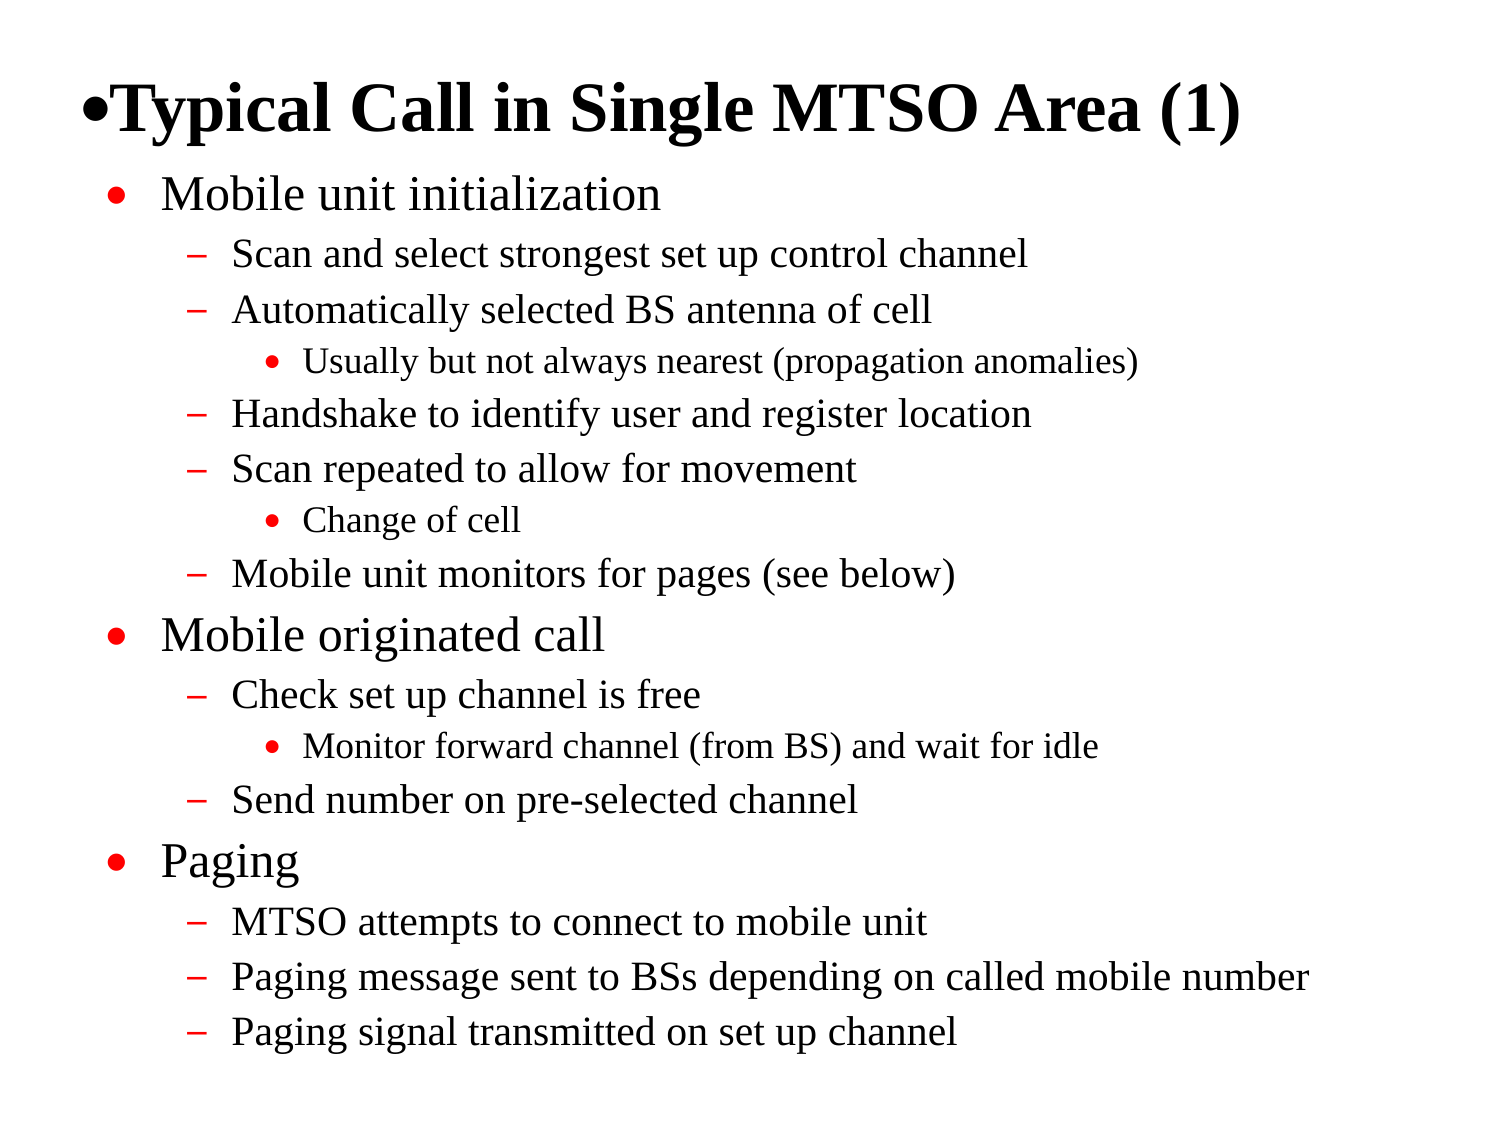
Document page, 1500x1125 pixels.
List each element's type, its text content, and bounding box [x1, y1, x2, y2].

text_box Mobile unit initialization Scan and select strongest set up control channel Automatically selected BS antenna of cell Usually but not always nearest (propagation anomalies) Handshake to identify user and register location Scan repeated to allow for movement Change of cell Mobile unit monitors for pages (see below) Mobile originated call Check set up channel is free Monitor forward channel (from BS) and wait for idle Send number on pre-selected channel Paging MTSO attempts to connect to mobile unit Paging message sent to BSs depending on called mobile number Paging signal transmitted on set up channel [75, 160, 1417, 1066]
text_box Typical Call in Single MTSO Area (1) [66, 0, 1413, 154]
